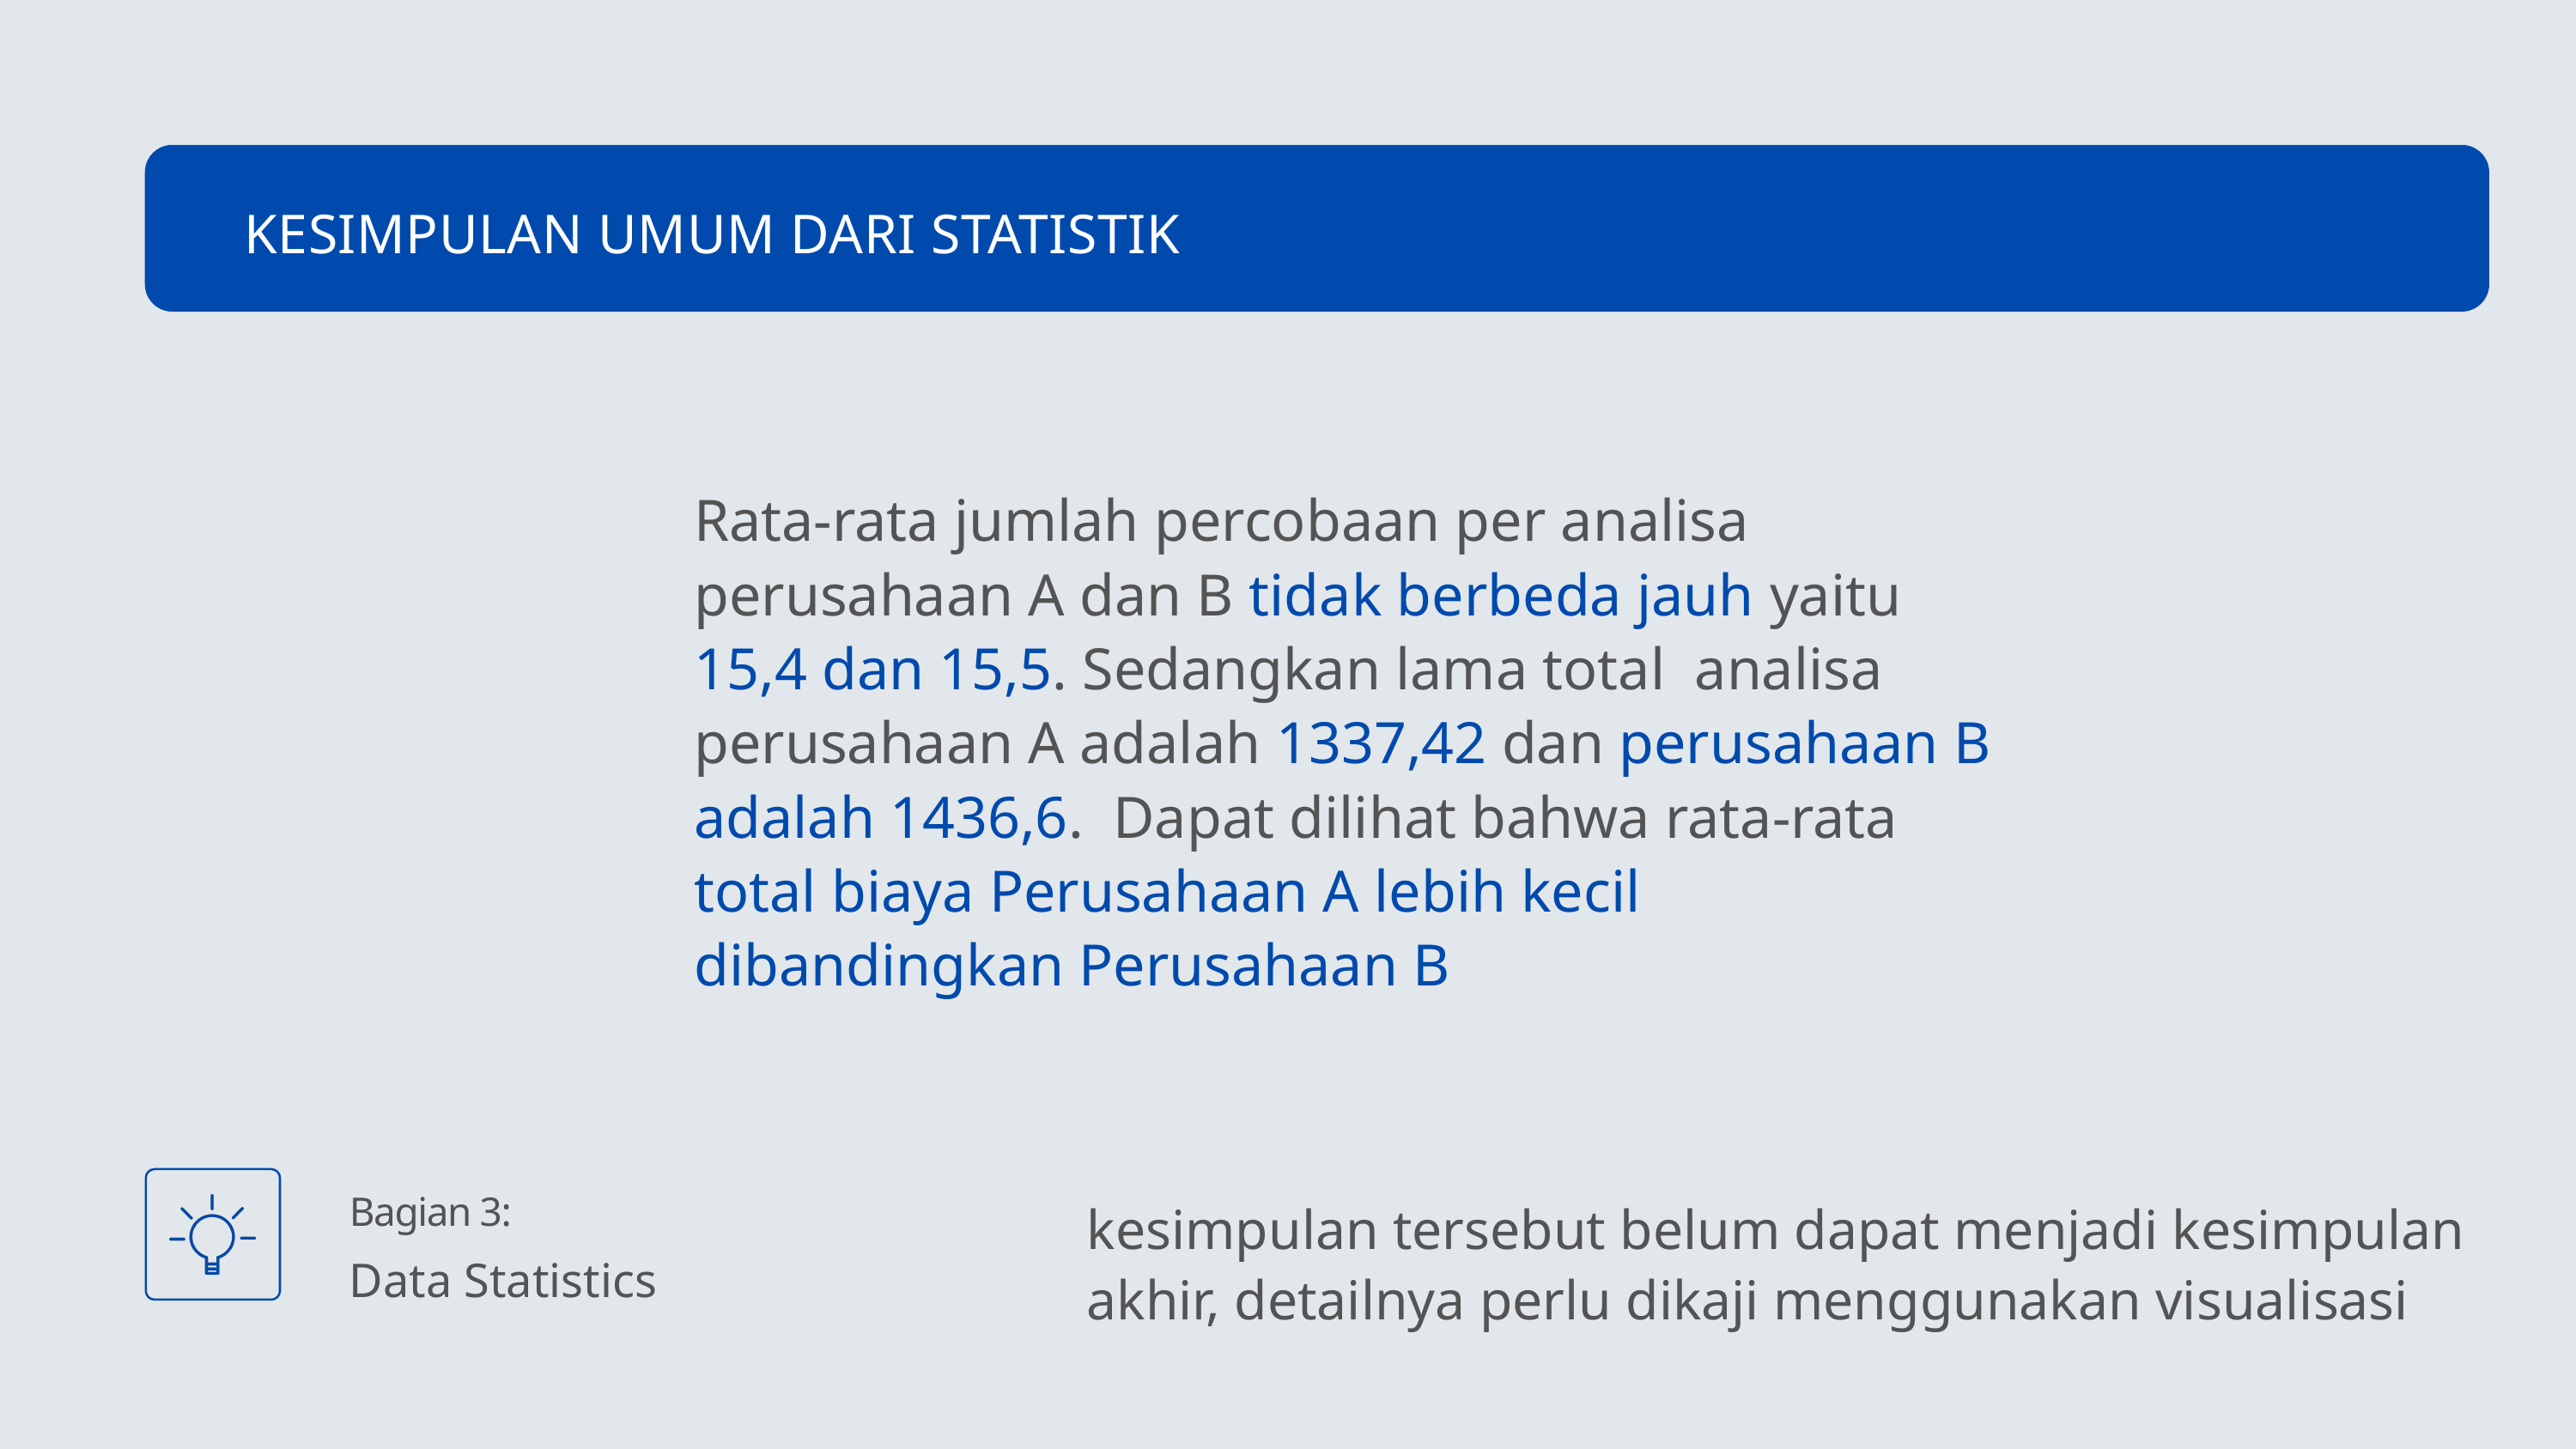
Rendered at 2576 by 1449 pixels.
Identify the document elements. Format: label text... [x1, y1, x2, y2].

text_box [349, 1185, 827, 1303]
text_box kesimpulan tersebut belum dapat menjadi kesimpulan akhir, detailnya perlu dikaji menggunakan visualisasi [1086, 1190, 2489, 1331]
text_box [144, 144, 2490, 312]
picture [169, 1194, 257, 1275]
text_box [144, 1167, 282, 1301]
text_box Rata-rata jumlah percobaan per analisa perusahaan A dan B tidak berbeda jauh yaitu 15,4 dan 15,5. Sedangkan lama total analisa perusahaan A adalah 1337,42 dan perusahaan B adalah 1436,6. Dapat dilihat bahwa rata-rata total biaya Perusahaan A lebih kecil dibandingkan Perusahaan B [694, 478, 2019, 998]
